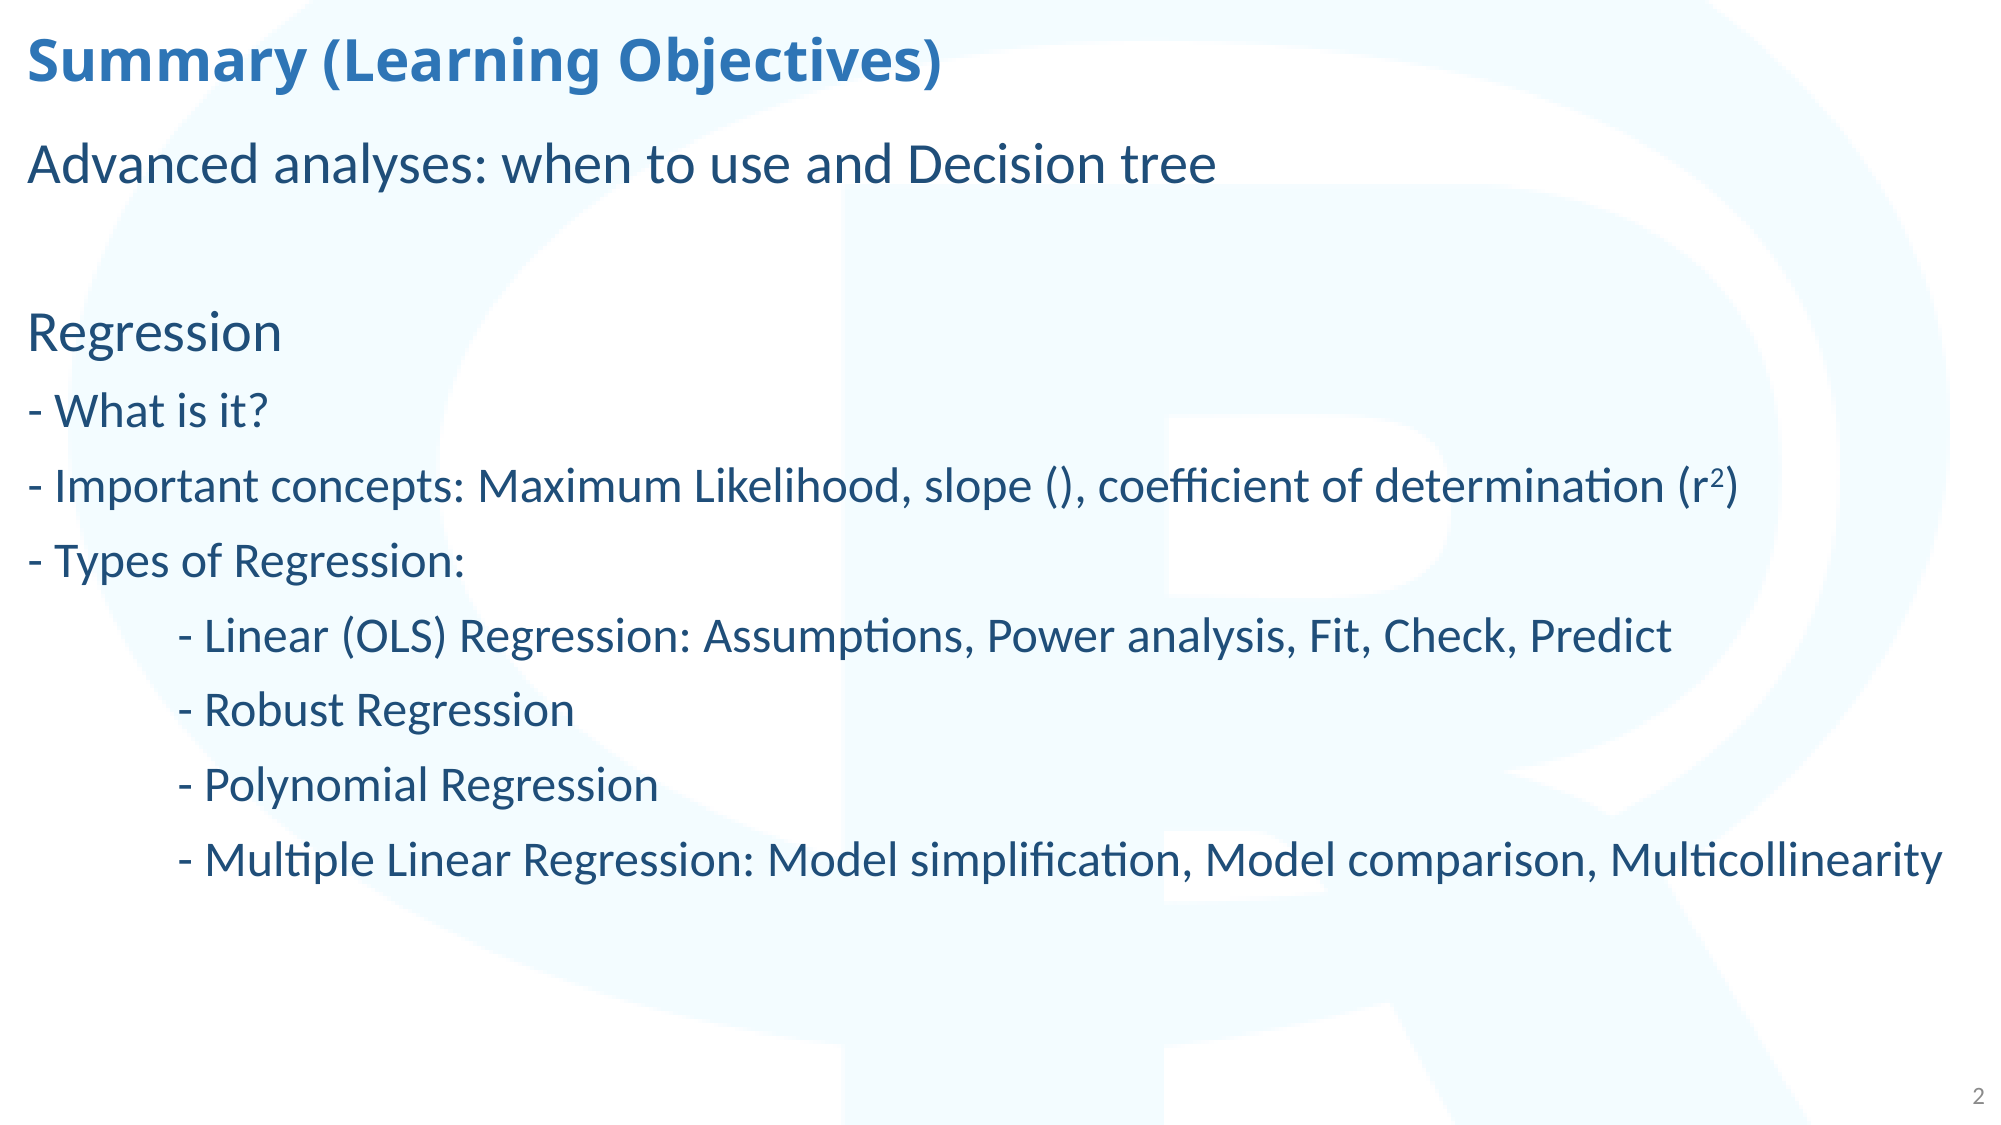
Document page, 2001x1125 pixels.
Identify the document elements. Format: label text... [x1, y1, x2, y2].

slide_number 2 [1550, 1065, 2000, 1125]
title Summary (Learning Objectives) [12, 17, 1988, 108]
